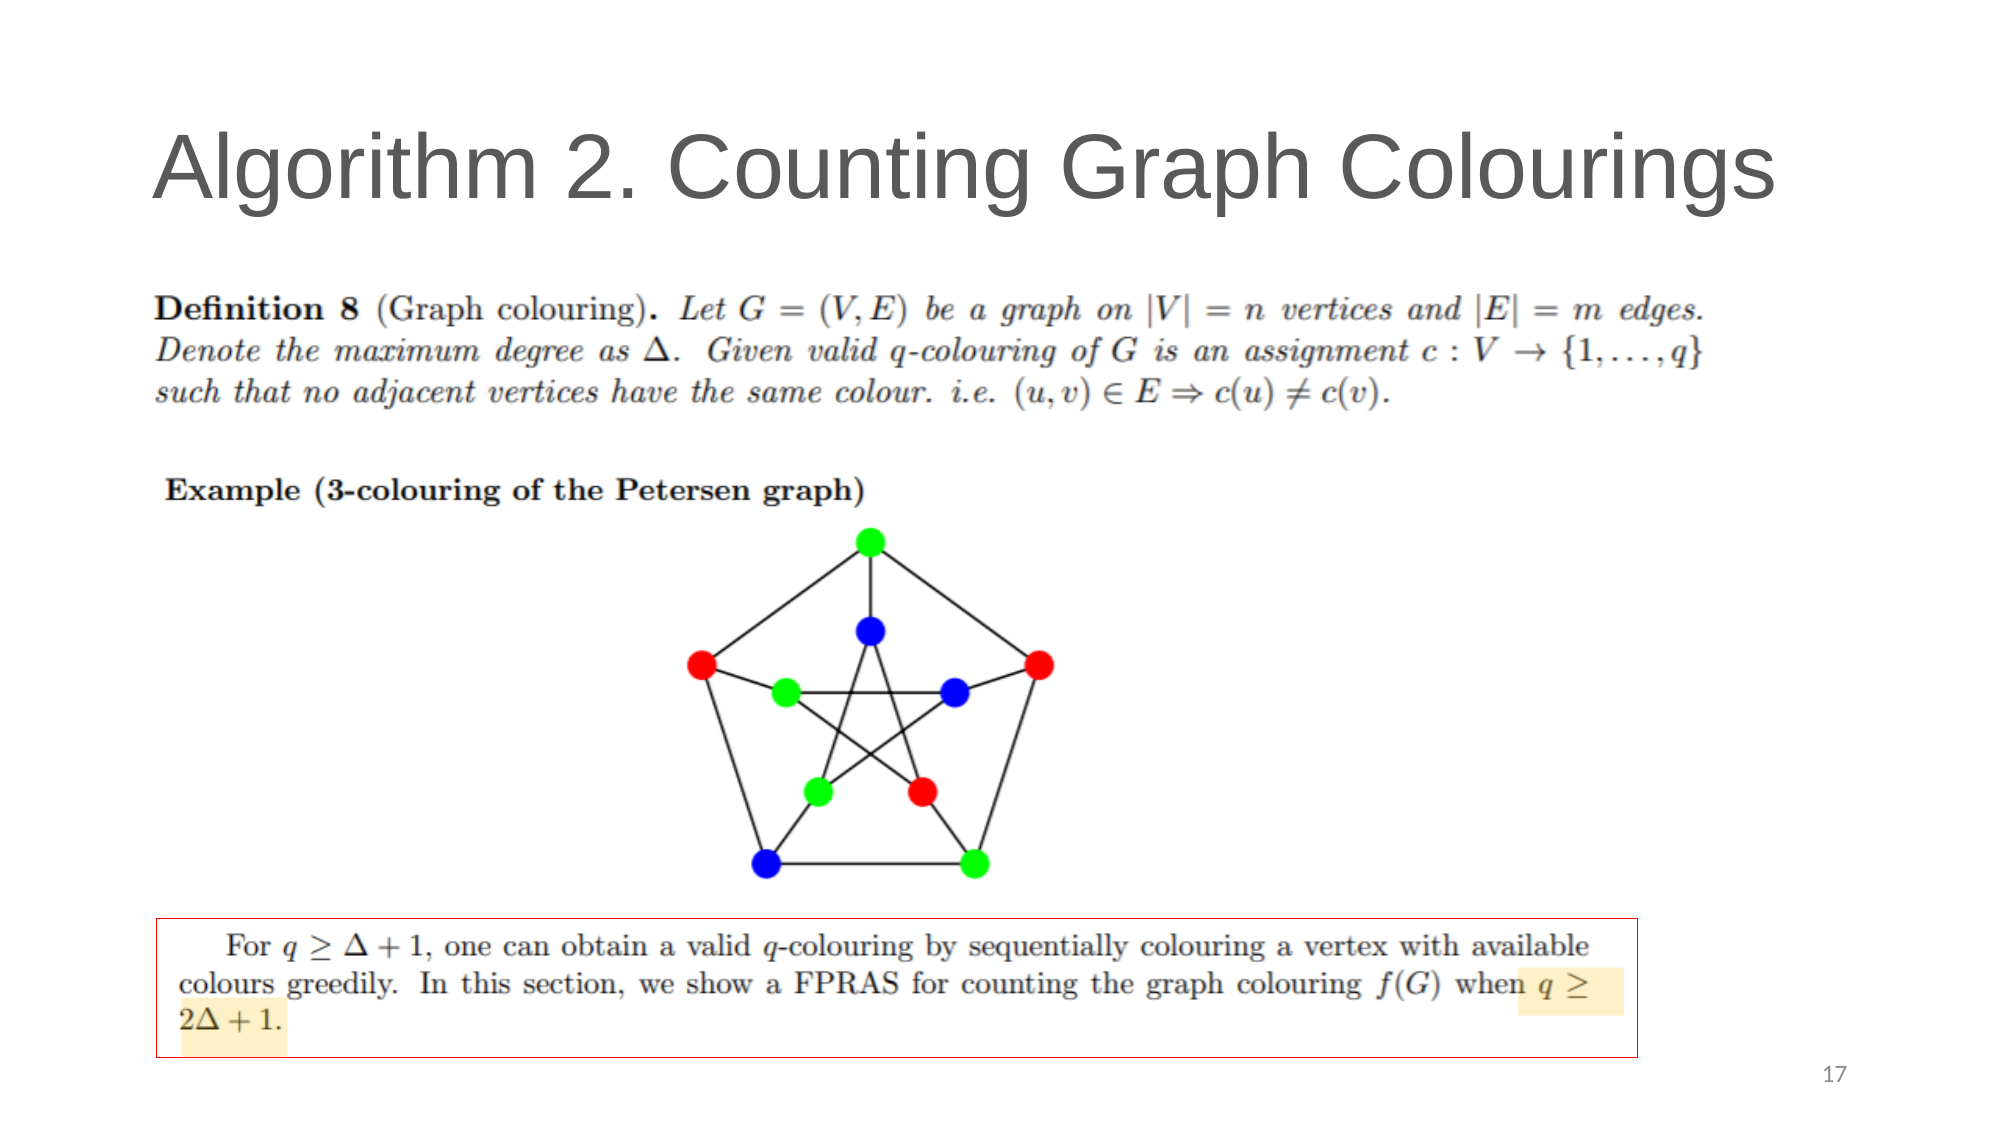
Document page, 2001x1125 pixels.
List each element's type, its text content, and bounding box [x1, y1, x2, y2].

title Algorithm 2. Counting Graph Colourings [137, 59, 1863, 278]
slide_number 17 [1412, 1042, 1863, 1103]
picture [125, 263, 1725, 898]
picture [156, 918, 1638, 1058]
